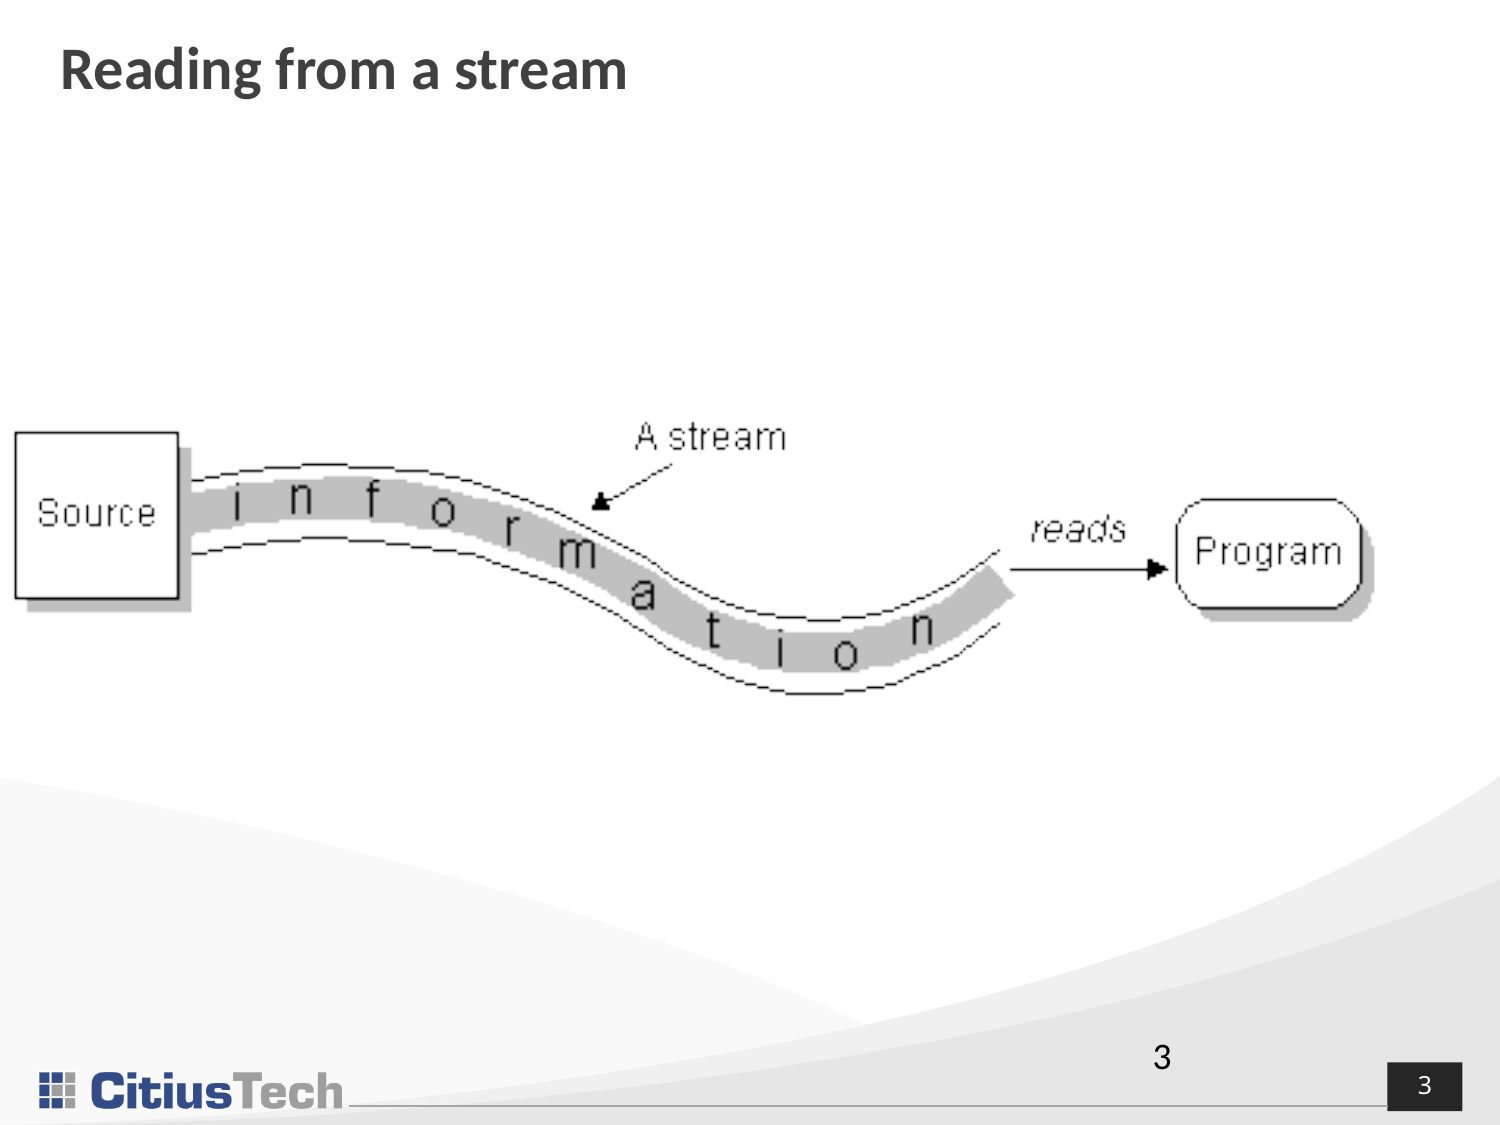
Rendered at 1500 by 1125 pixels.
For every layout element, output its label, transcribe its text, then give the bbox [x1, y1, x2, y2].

title Reading from a stream [45, 17, 1425, 113]
picture [0, 0, 1500, 1125]
slide_number 3 [1137, 1024, 1450, 1103]
